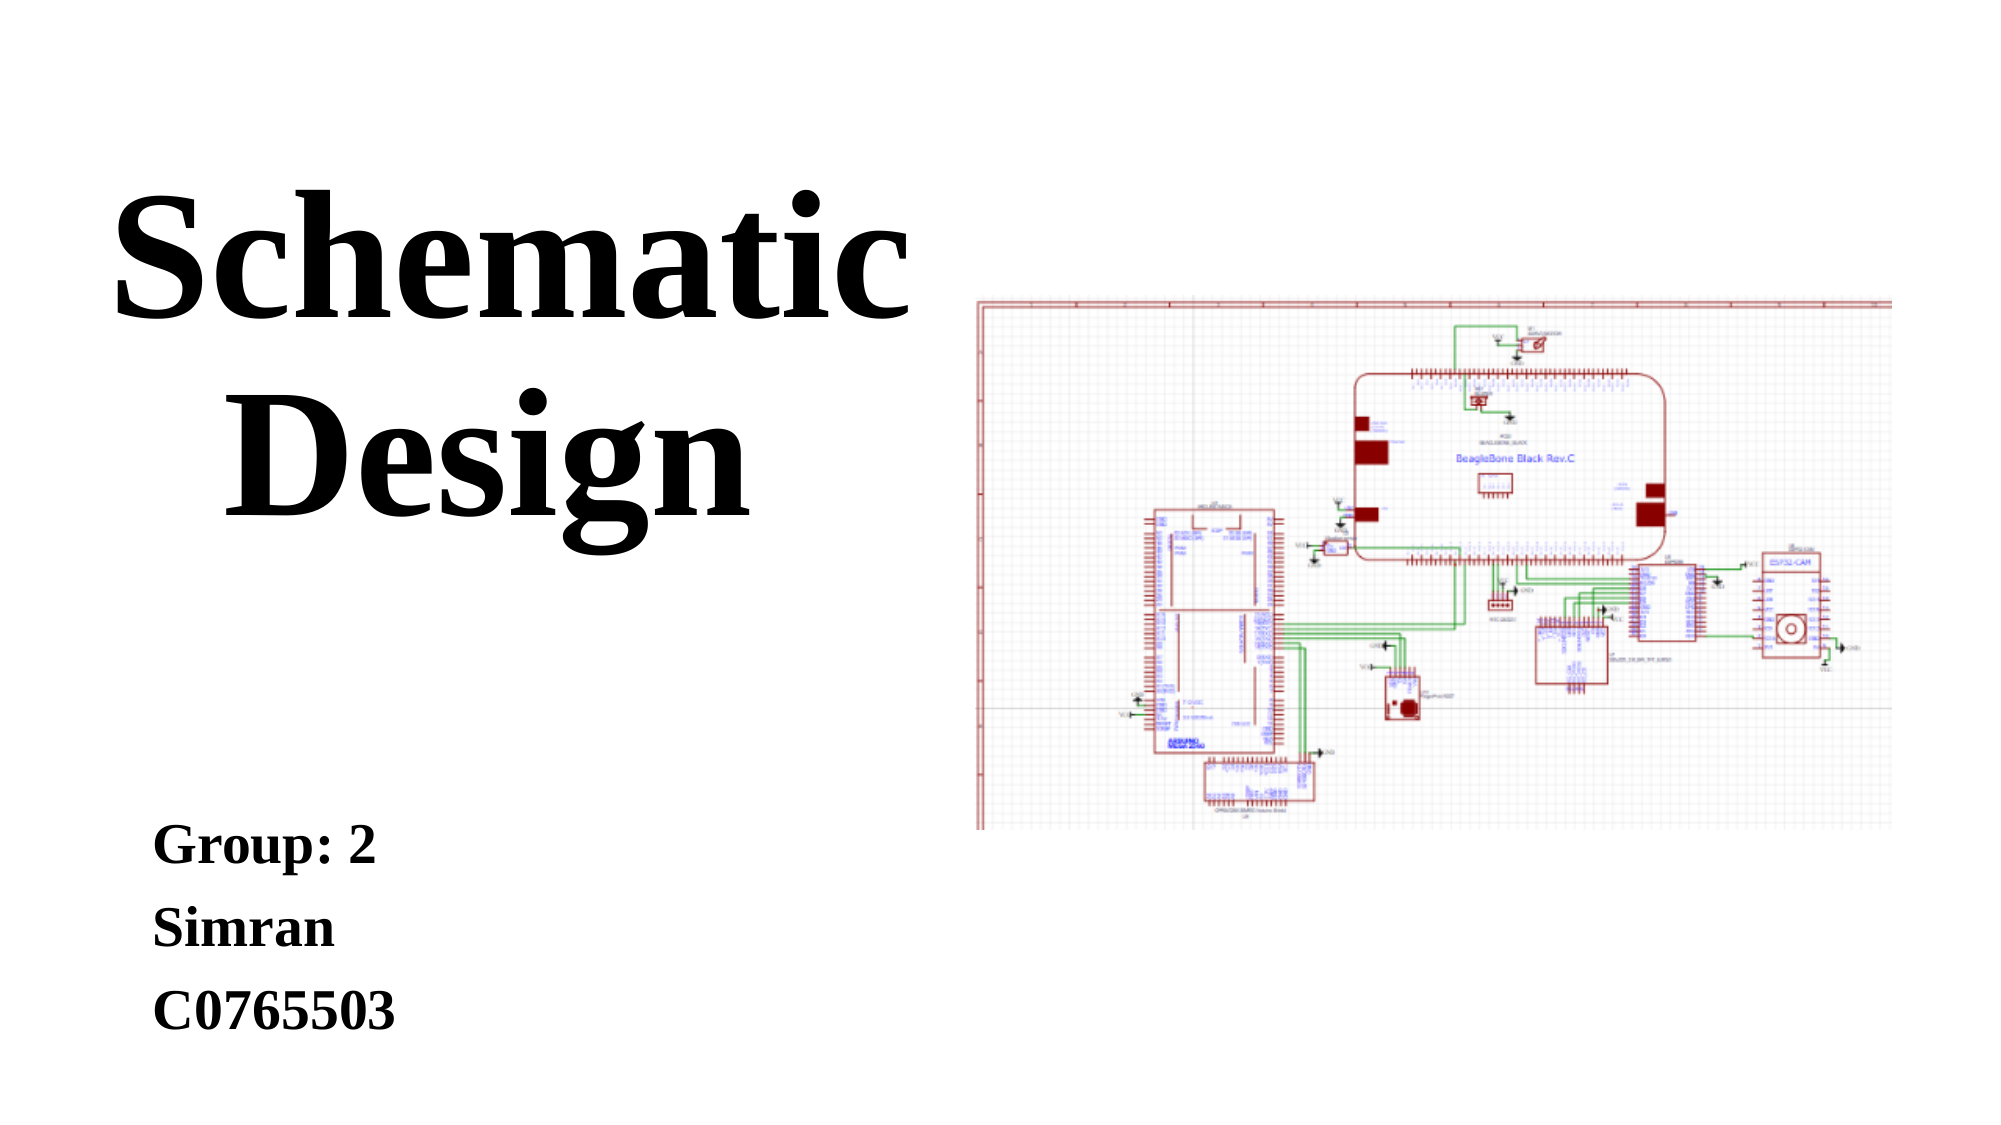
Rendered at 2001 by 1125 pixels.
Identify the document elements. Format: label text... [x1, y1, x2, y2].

list Group: 2 Simran C0765503 [137, 806, 972, 1050]
title Schematic Design [67, 75, 955, 563]
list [975, 295, 1892, 830]
